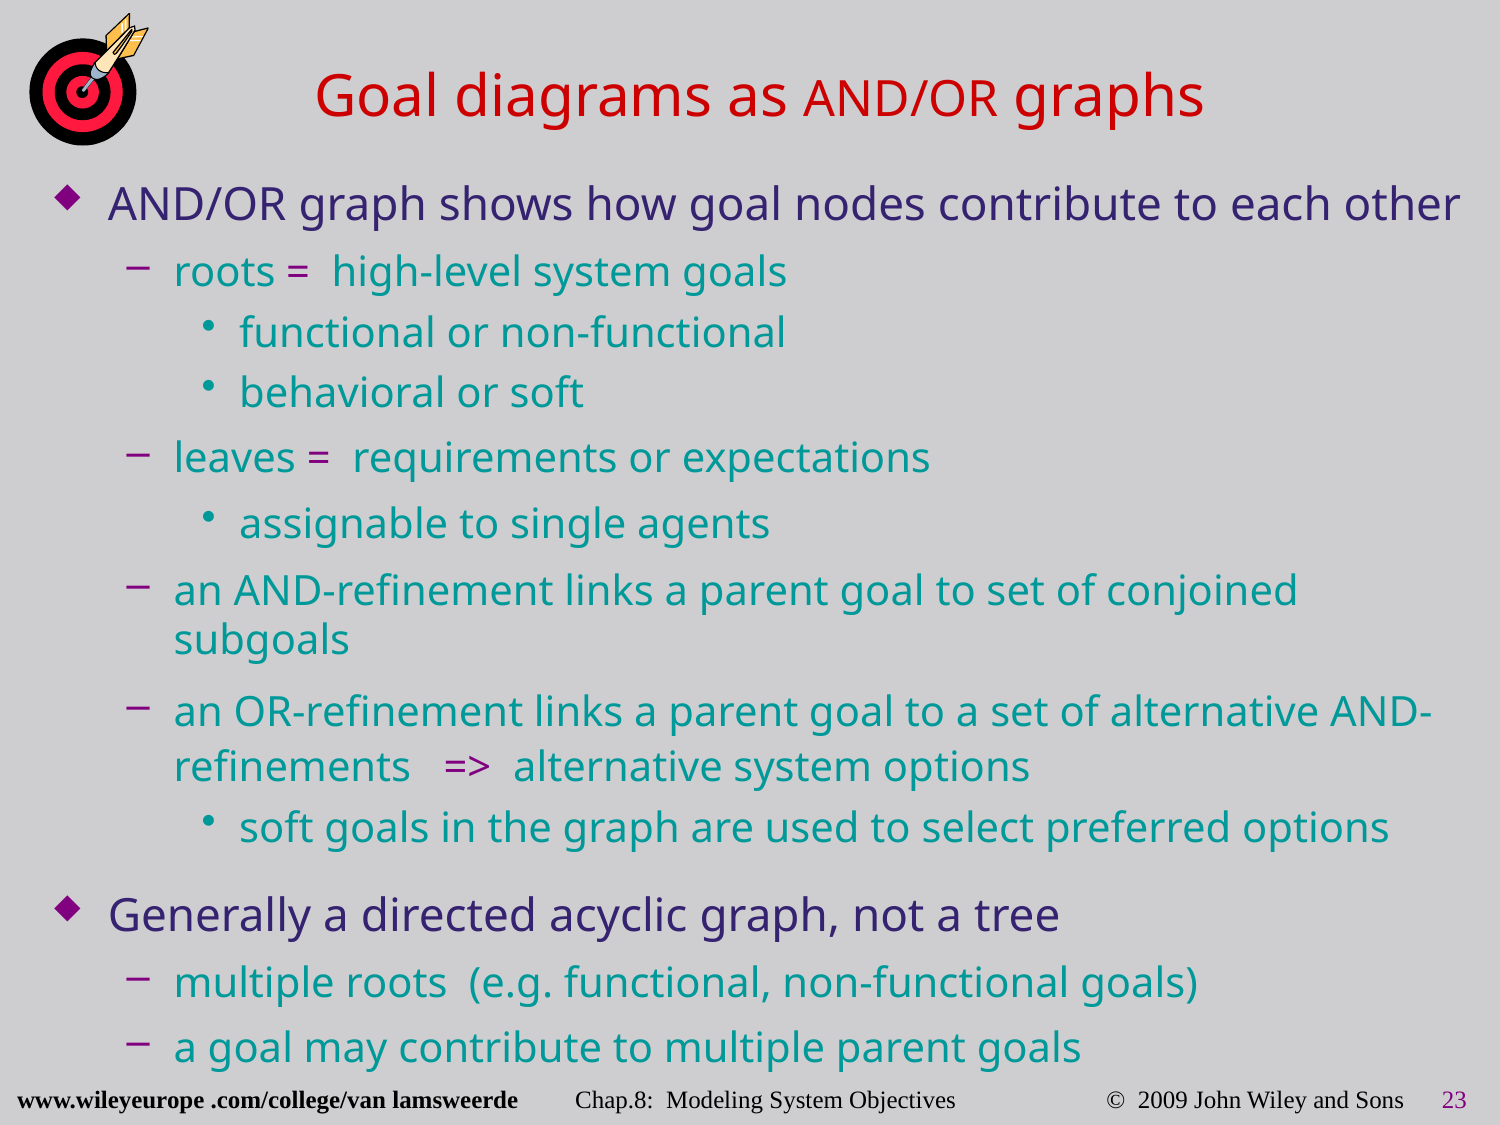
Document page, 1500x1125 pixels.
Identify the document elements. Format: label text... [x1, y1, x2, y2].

list AND/OR graph shows how goal nodes contribute to each other roots = high-level system goals functional or non-functional behavioral or soft leaves = requirements or expectations assignable to single agents an AND-refinement links a parent goal to set of conjoined subgoals an OR-refinement links a parent goal to a set of alternative AND-refinements => alternative system options soft goals in the graph are used to select preferred options Generally a directed acyclic graph, not a tree multiple roots (e.g. functional, non-functional goals) a goal may contribute to multiple parent goals [25, 181, 1489, 1059]
title Goal diagrams as AND/OR graphs [49, 30, 1470, 156]
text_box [29, 12, 149, 146]
